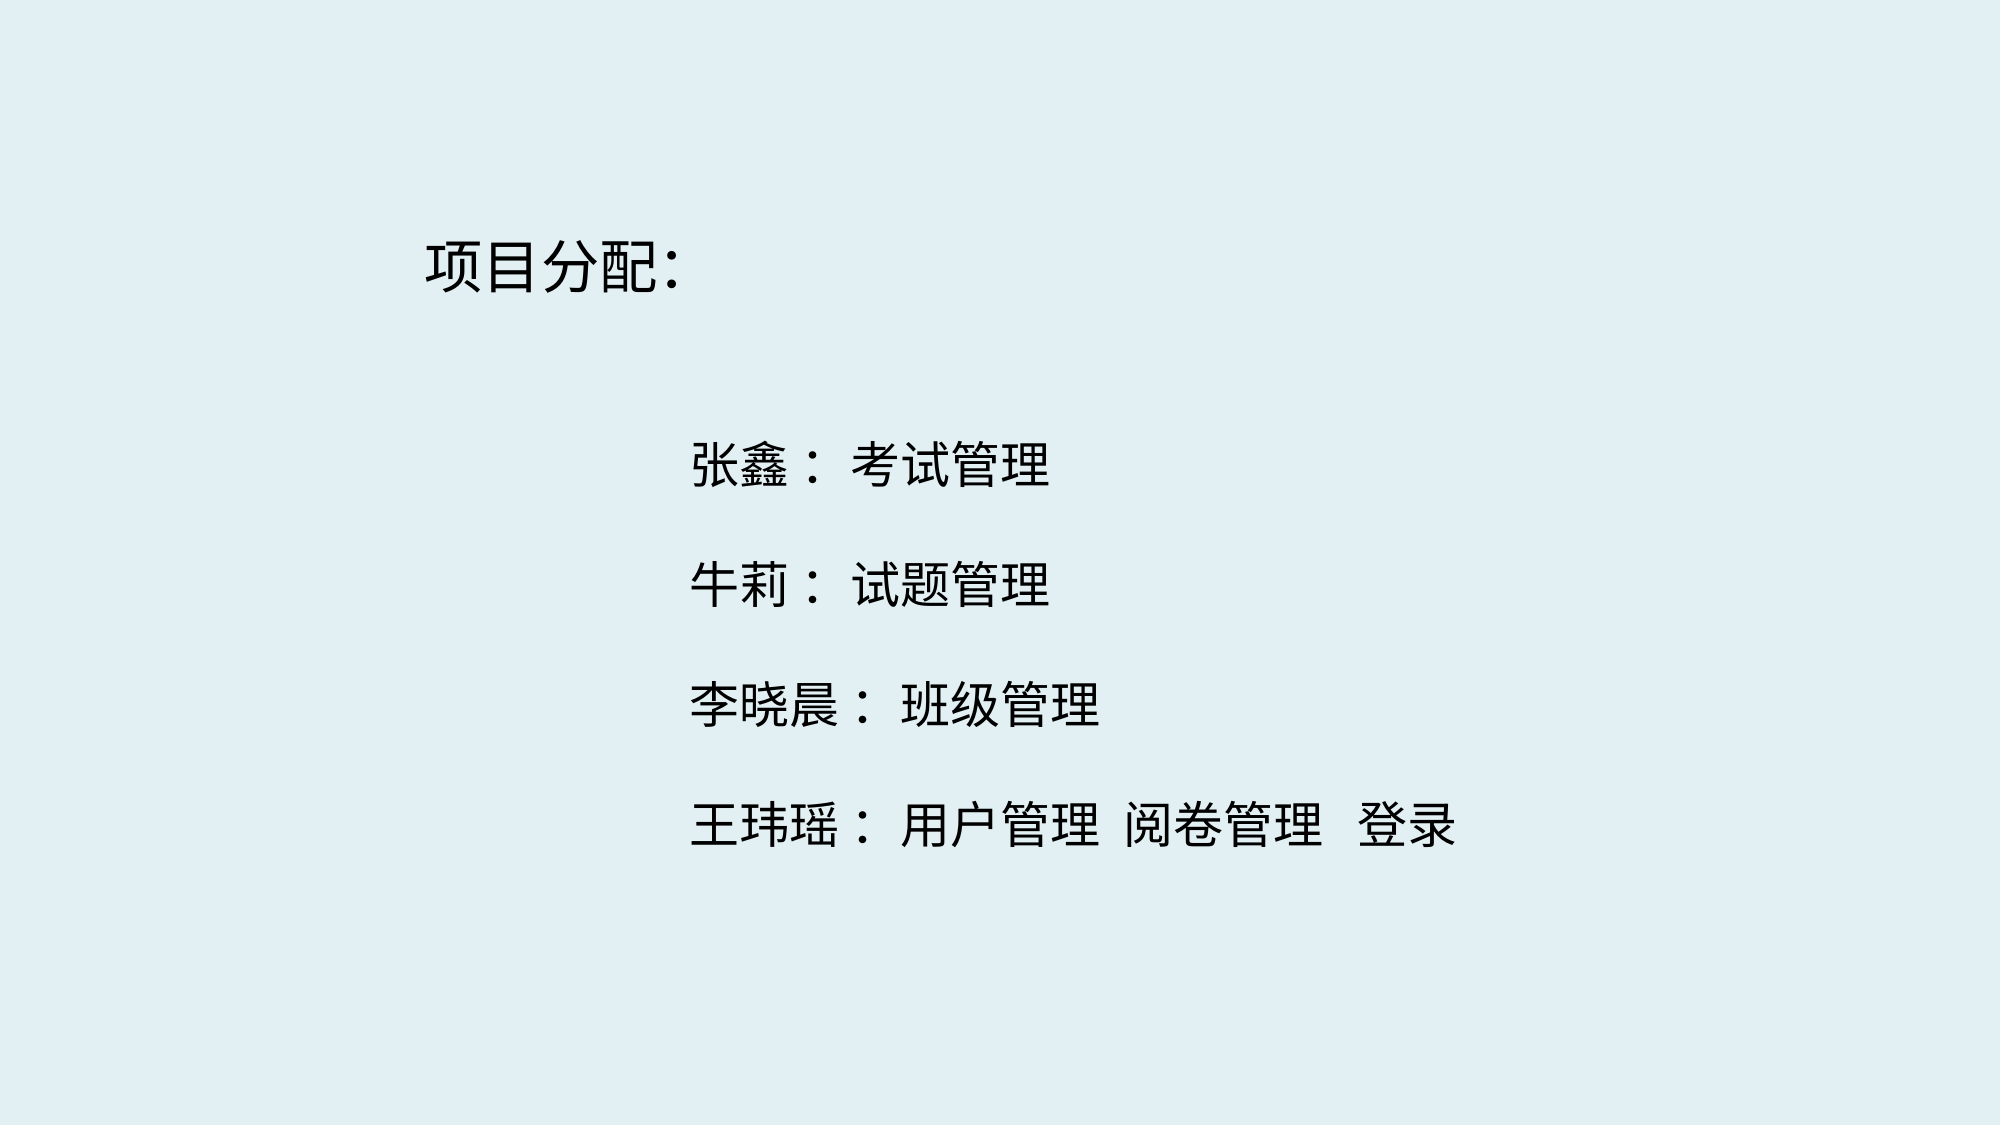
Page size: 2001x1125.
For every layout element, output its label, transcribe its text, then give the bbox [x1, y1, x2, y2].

text_box 项目分配： [409, 222, 731, 308]
text_box 张鑫 ：考试管理 牛莉 ：试题管理 李晓晨 ：班级管理 王玮瑶 ：用户管理 阅卷管理 登录 [674, 426, 1800, 862]
